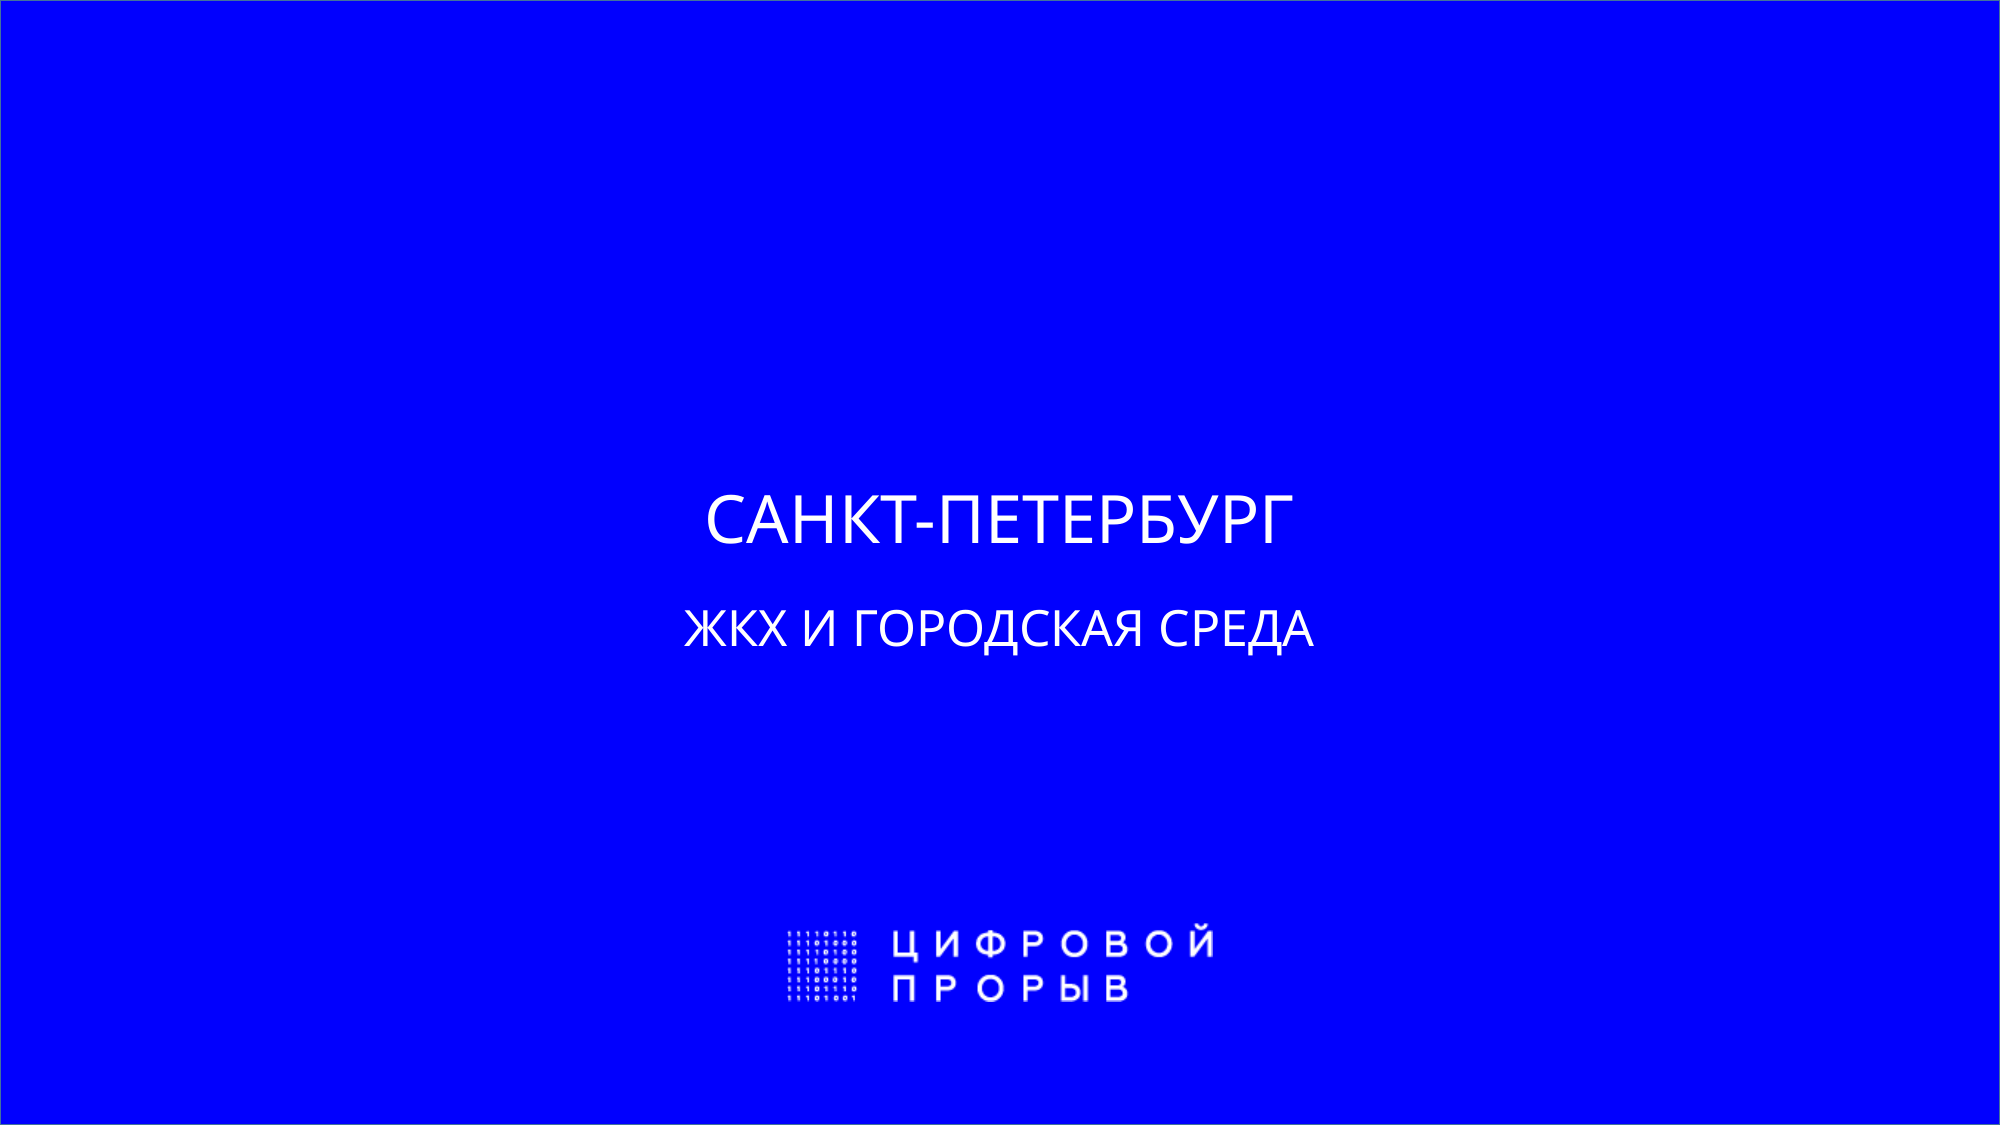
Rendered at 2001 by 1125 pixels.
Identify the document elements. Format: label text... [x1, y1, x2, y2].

picture [787, 923, 1213, 1002]
text_box [0, 0, 2000, 1125]
title САНКТ-ПЕТЕРБУРГ ЖКХ И ГОРОДСКАЯ СРЕДА [249, 461, 1750, 664]
